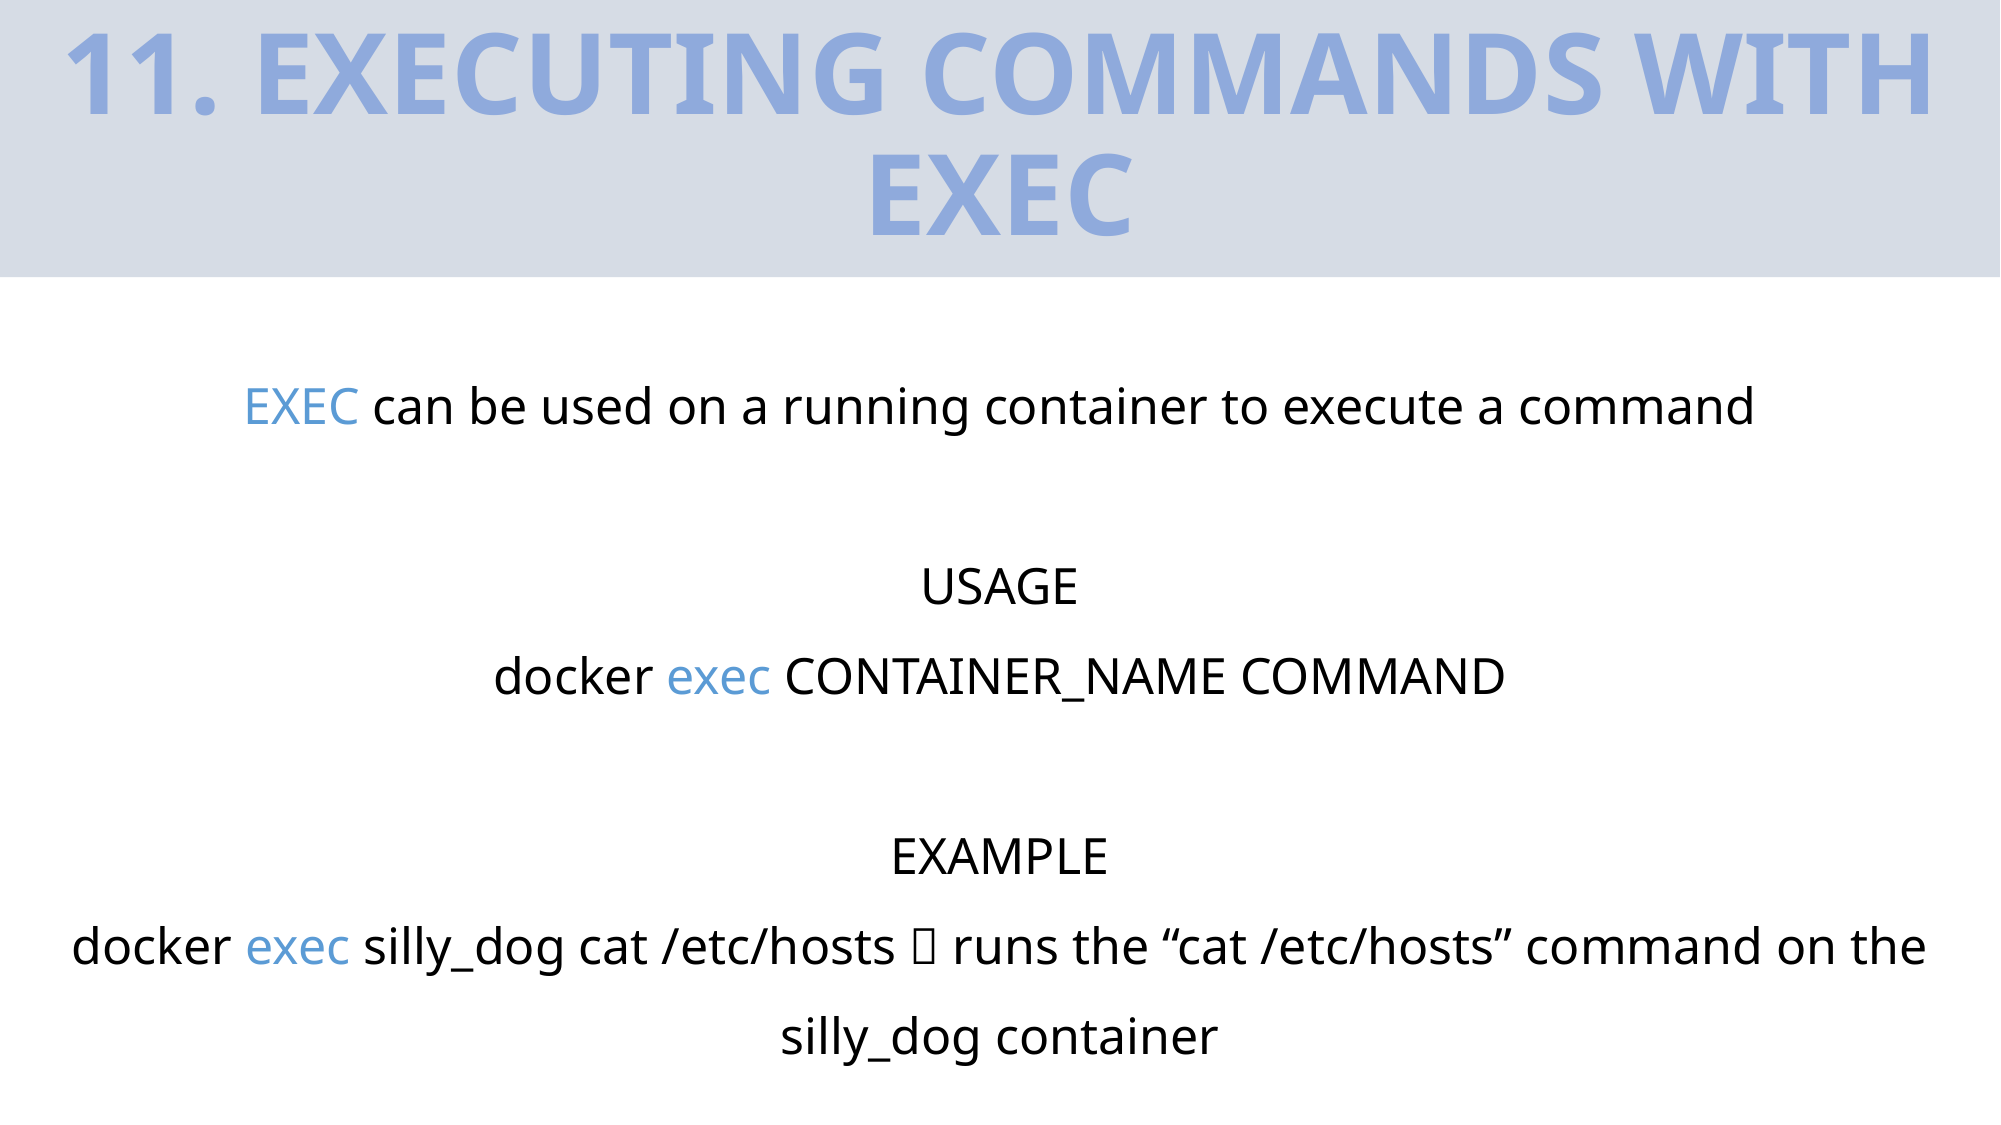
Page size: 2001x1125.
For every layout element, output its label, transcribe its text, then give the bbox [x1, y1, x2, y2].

title 11. EXECUTING COMMANDS WITH EXEC [0, 0, 2000, 277]
text_box EXEC can be used on a running container to execute a command USAGE docker exec CONTAINER_NAME COMMAND EXAMPLE docker exec silly_dog cat /etc/hosts  runs the “cat /etc/hosts” command on the silly_dog container [0, 277, 2000, 1072]
